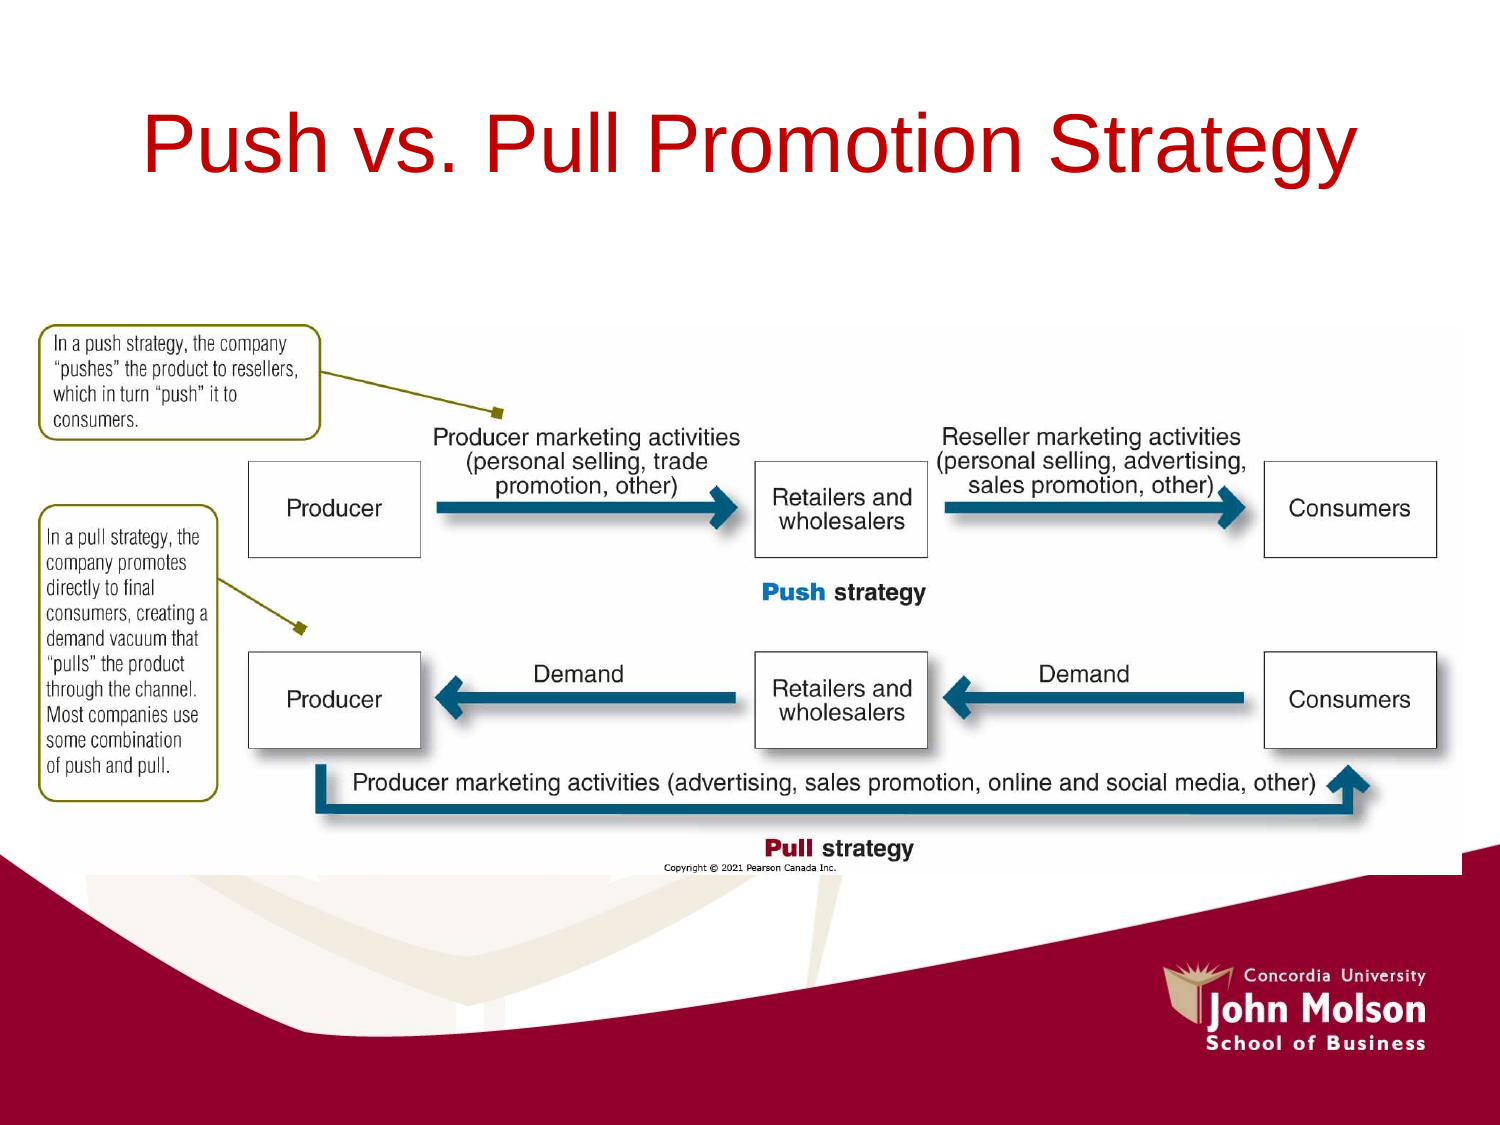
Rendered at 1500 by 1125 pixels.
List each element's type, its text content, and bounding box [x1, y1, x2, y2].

picture [0, 0, 1500, 1125]
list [37, 324, 1462, 876]
title Push vs. Pull Promotion Strategy [74, 44, 1426, 233]
